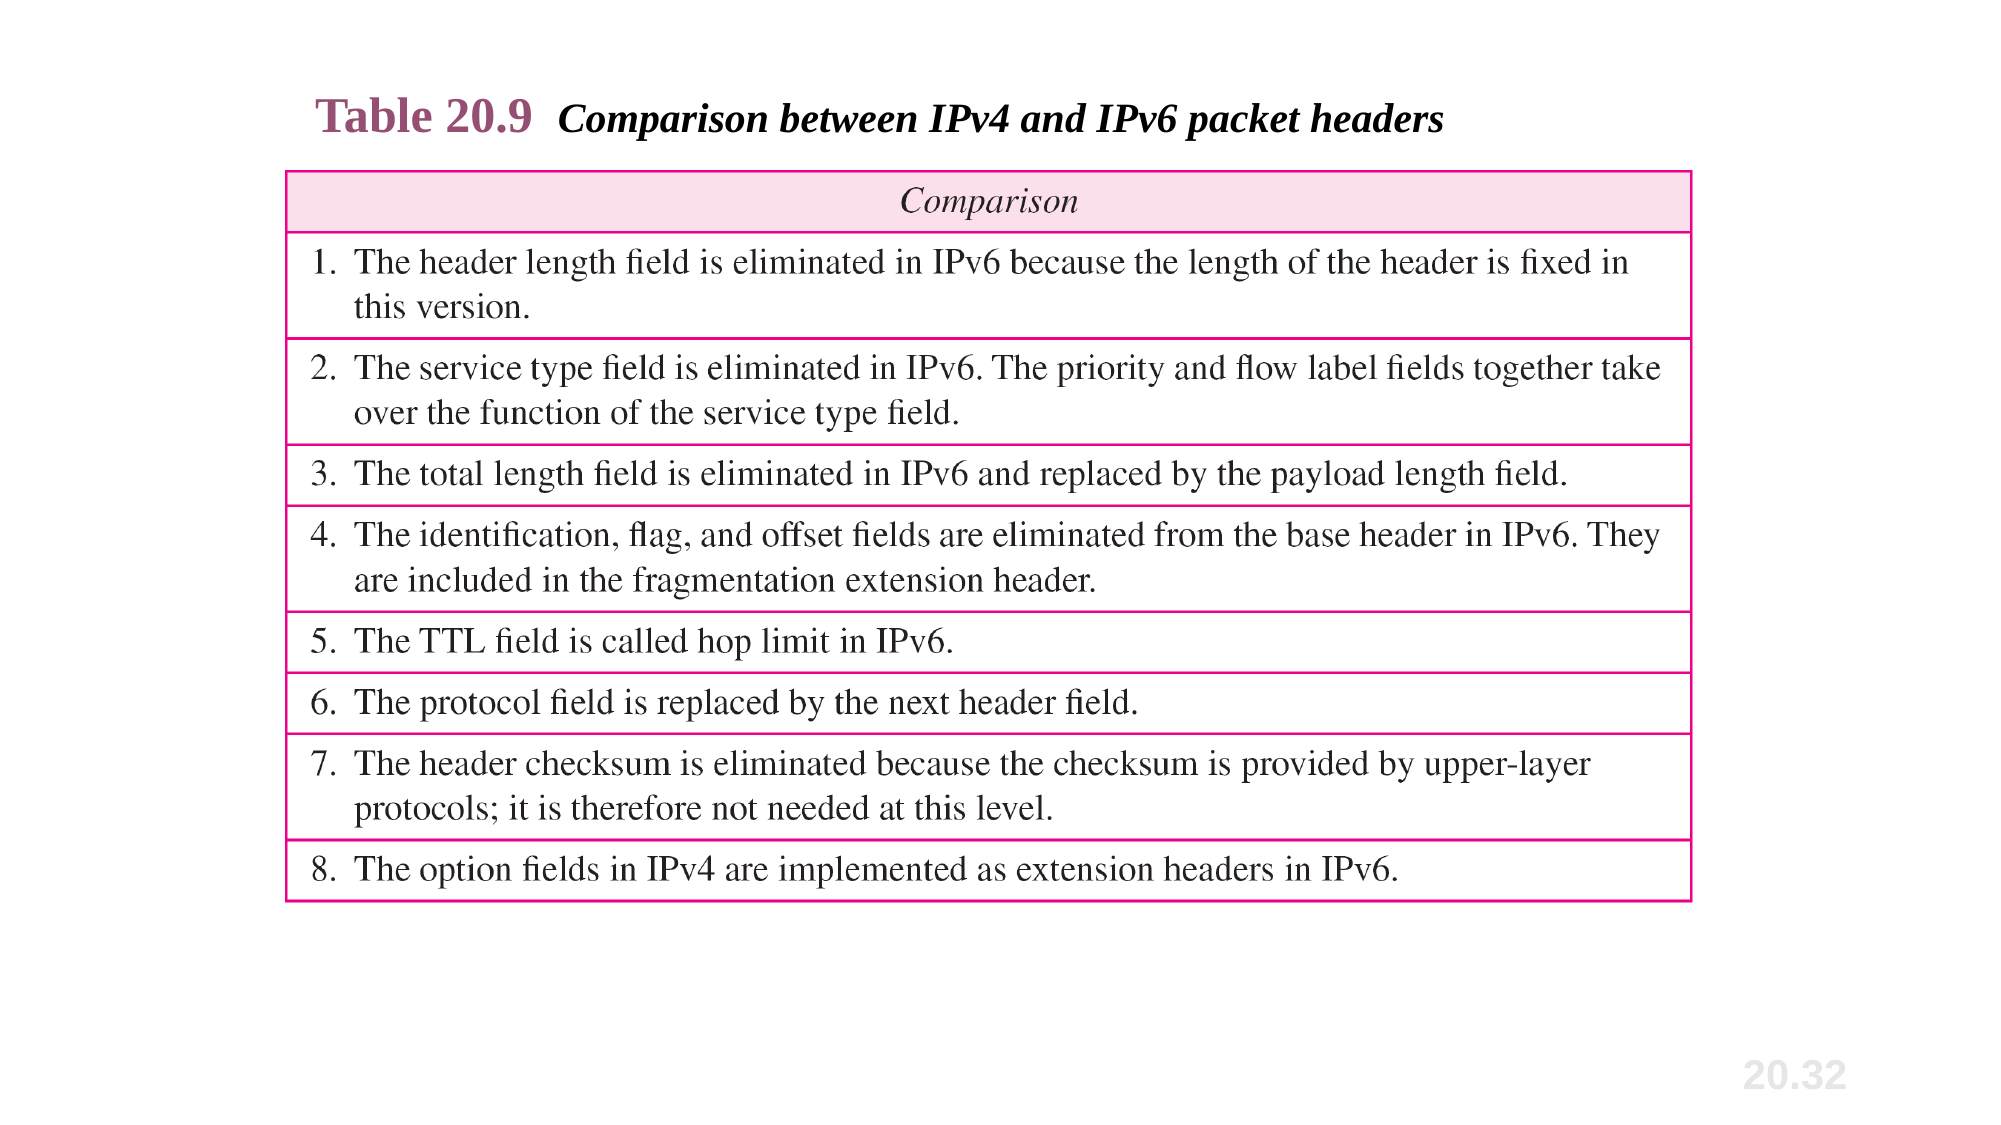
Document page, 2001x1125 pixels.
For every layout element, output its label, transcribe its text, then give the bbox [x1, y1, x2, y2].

text_box Table 20.9 Comparison between IPv4 and IPv6 packet headers [300, 74, 1461, 149]
picture [274, 149, 1709, 925]
slide_number 20.32 [1412, 1042, 1863, 1103]
